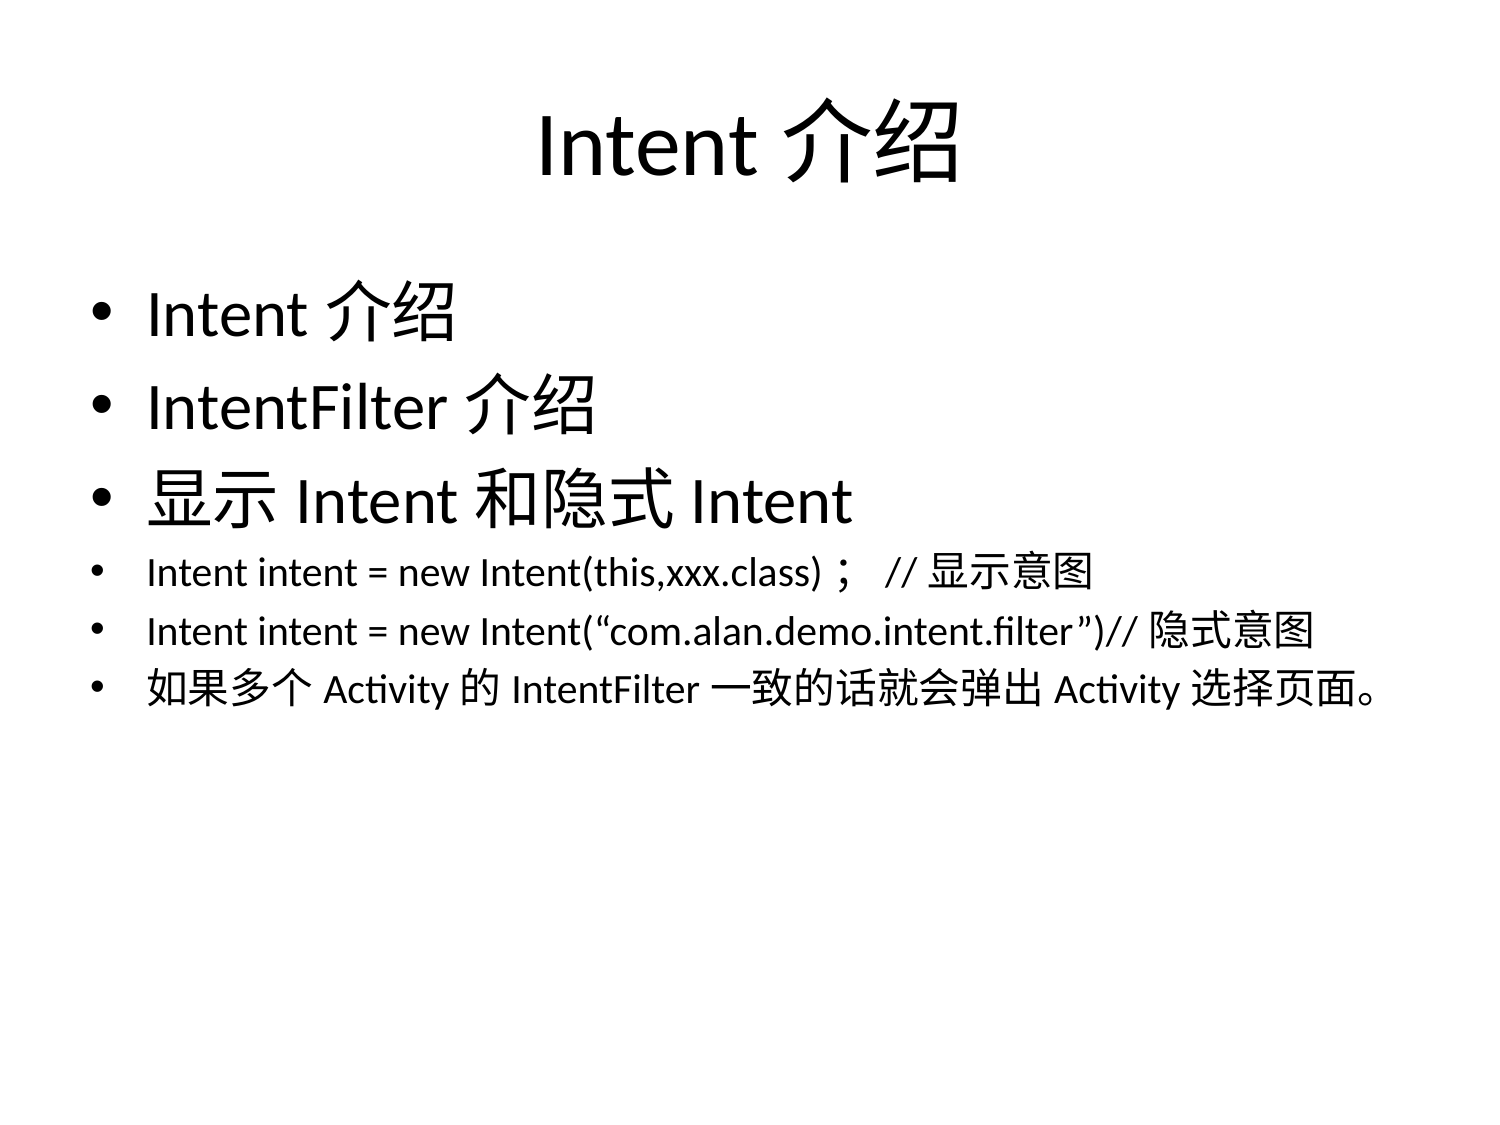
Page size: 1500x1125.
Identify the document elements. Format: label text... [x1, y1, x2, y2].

title Intent介绍 [75, 45, 1425, 233]
list Intent介绍 IntentFilter介绍 显示Intent和隐式Intent Intent intent = new Intent(this,xxx.class)；//显示意图 Intent intent = new Intent(“com.alan.demo.intent.filter”)//隐式意图 如果多个Activity的IntentFilter一致的话就会弹出Activity选择页面。 [75, 262, 1425, 1005]
